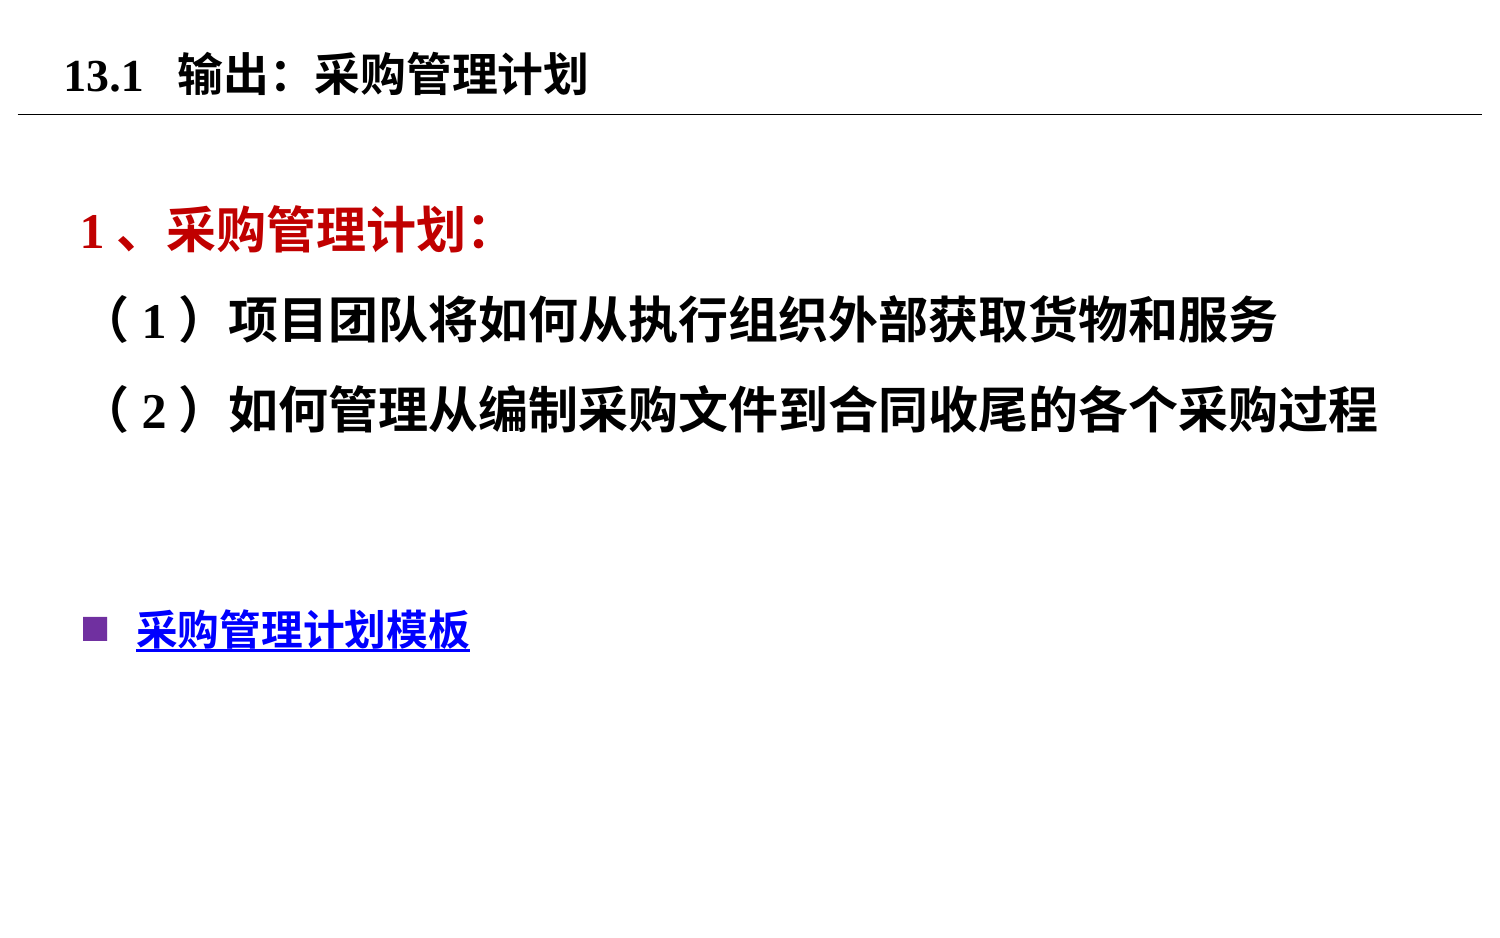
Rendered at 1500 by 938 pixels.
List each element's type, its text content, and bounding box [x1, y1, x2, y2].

title 13.1 输出：采购管理计划 [48, 19, 1005, 127]
text_box 1、采购管理计划： （1）项目团队将如何从执行组织外部获取货物和服务 （2）如何管理从编制采购文件到合同收尾的各个采购过程 采购管理计划模板 [64, 161, 1412, 748]
